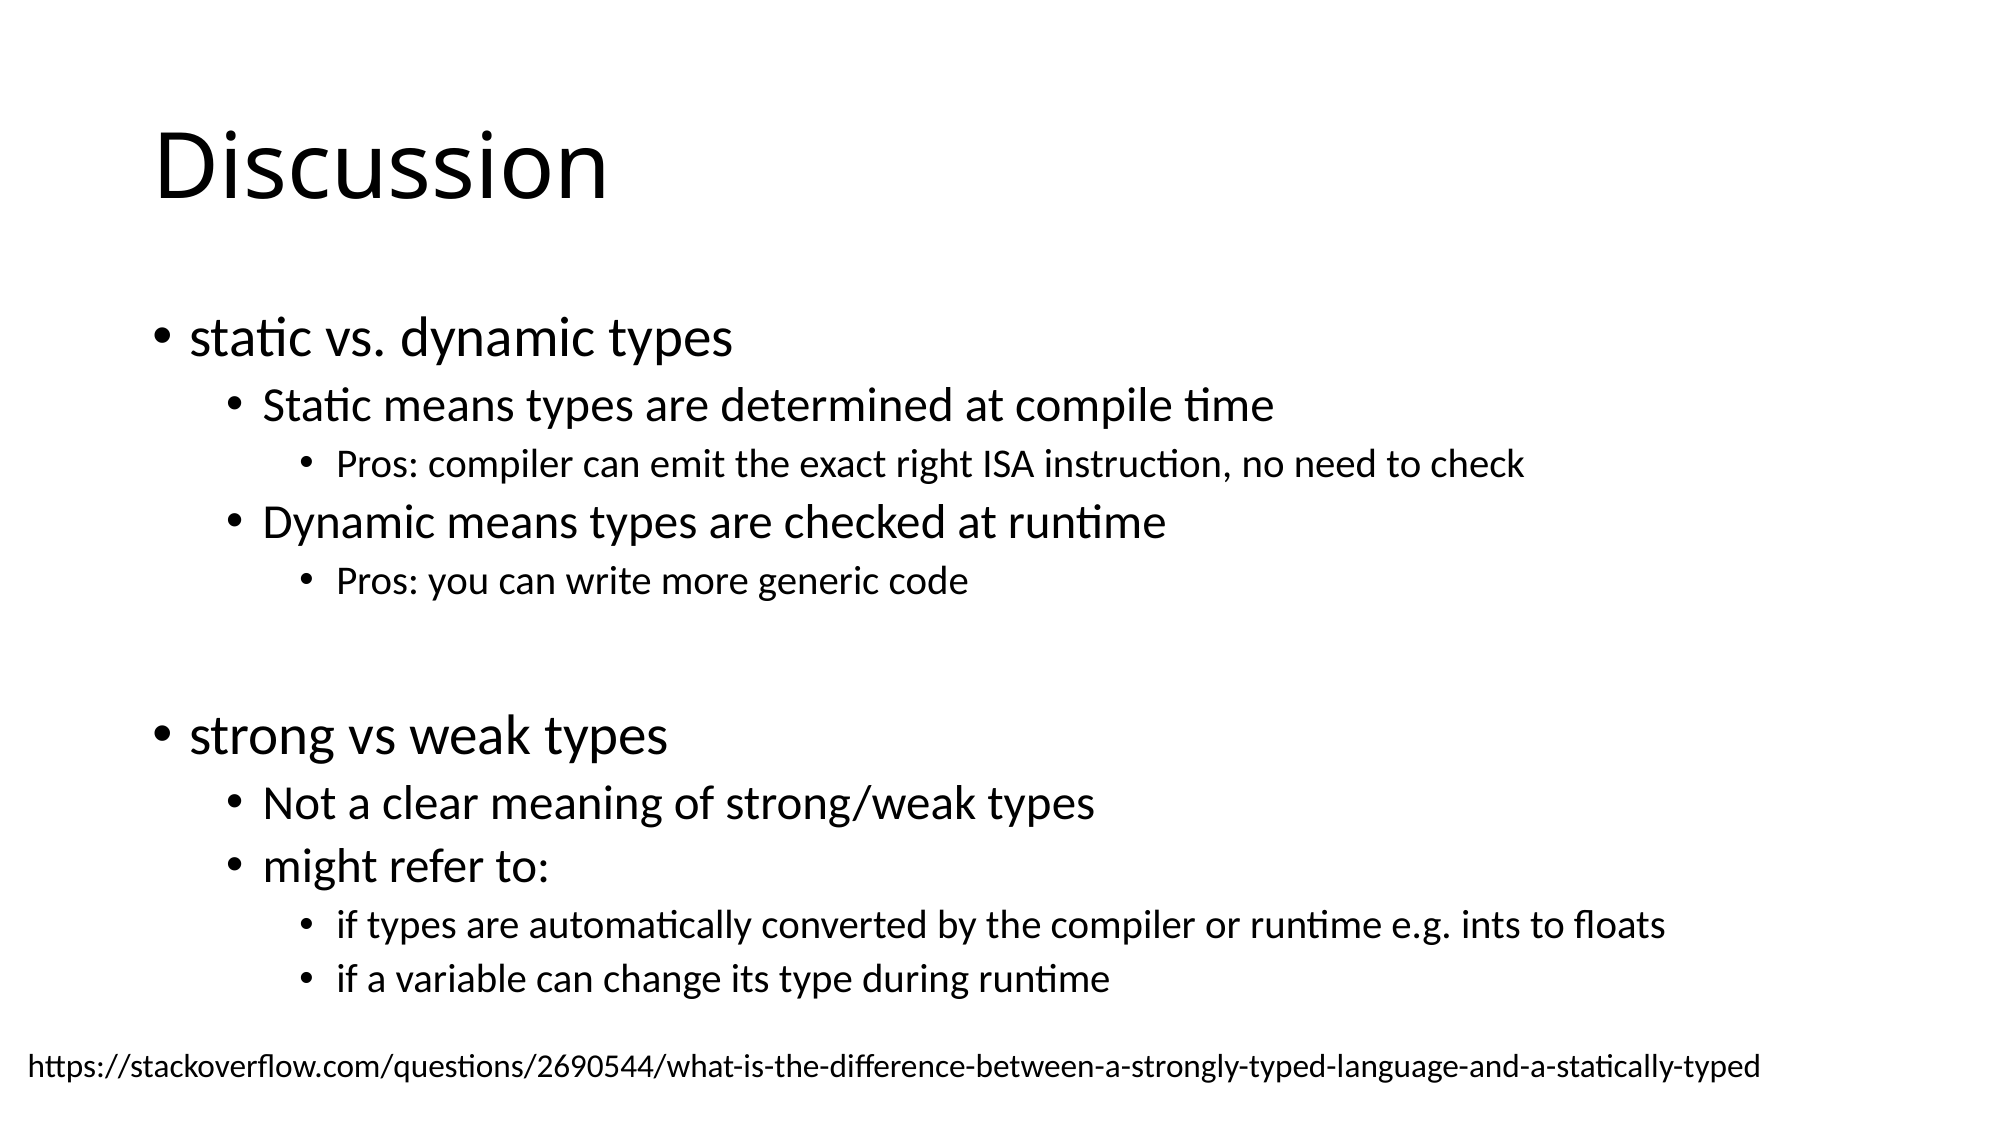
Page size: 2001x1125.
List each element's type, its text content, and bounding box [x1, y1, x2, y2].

list static vs. dynamic types Static means types are determined at compile time Pros: compiler can emit the exact right ISA instruction, no need to check Dynamic means types are checked at runtime Pros: you can write more generic code strong vs weak types Not a clear meaning of strong/weak types might refer to: if types are automatically converted by the compiler or runtime e.g. ints to floats if a variable can change its type during runtime [137, 299, 1863, 1014]
text_box https://stackoverflow.com/questions/2690544/what-is-the-difference-between-a-strongly-typed-language-and-a-statically-typed [12, 1037, 2000, 1092]
title Discussion [137, 59, 1863, 278]
